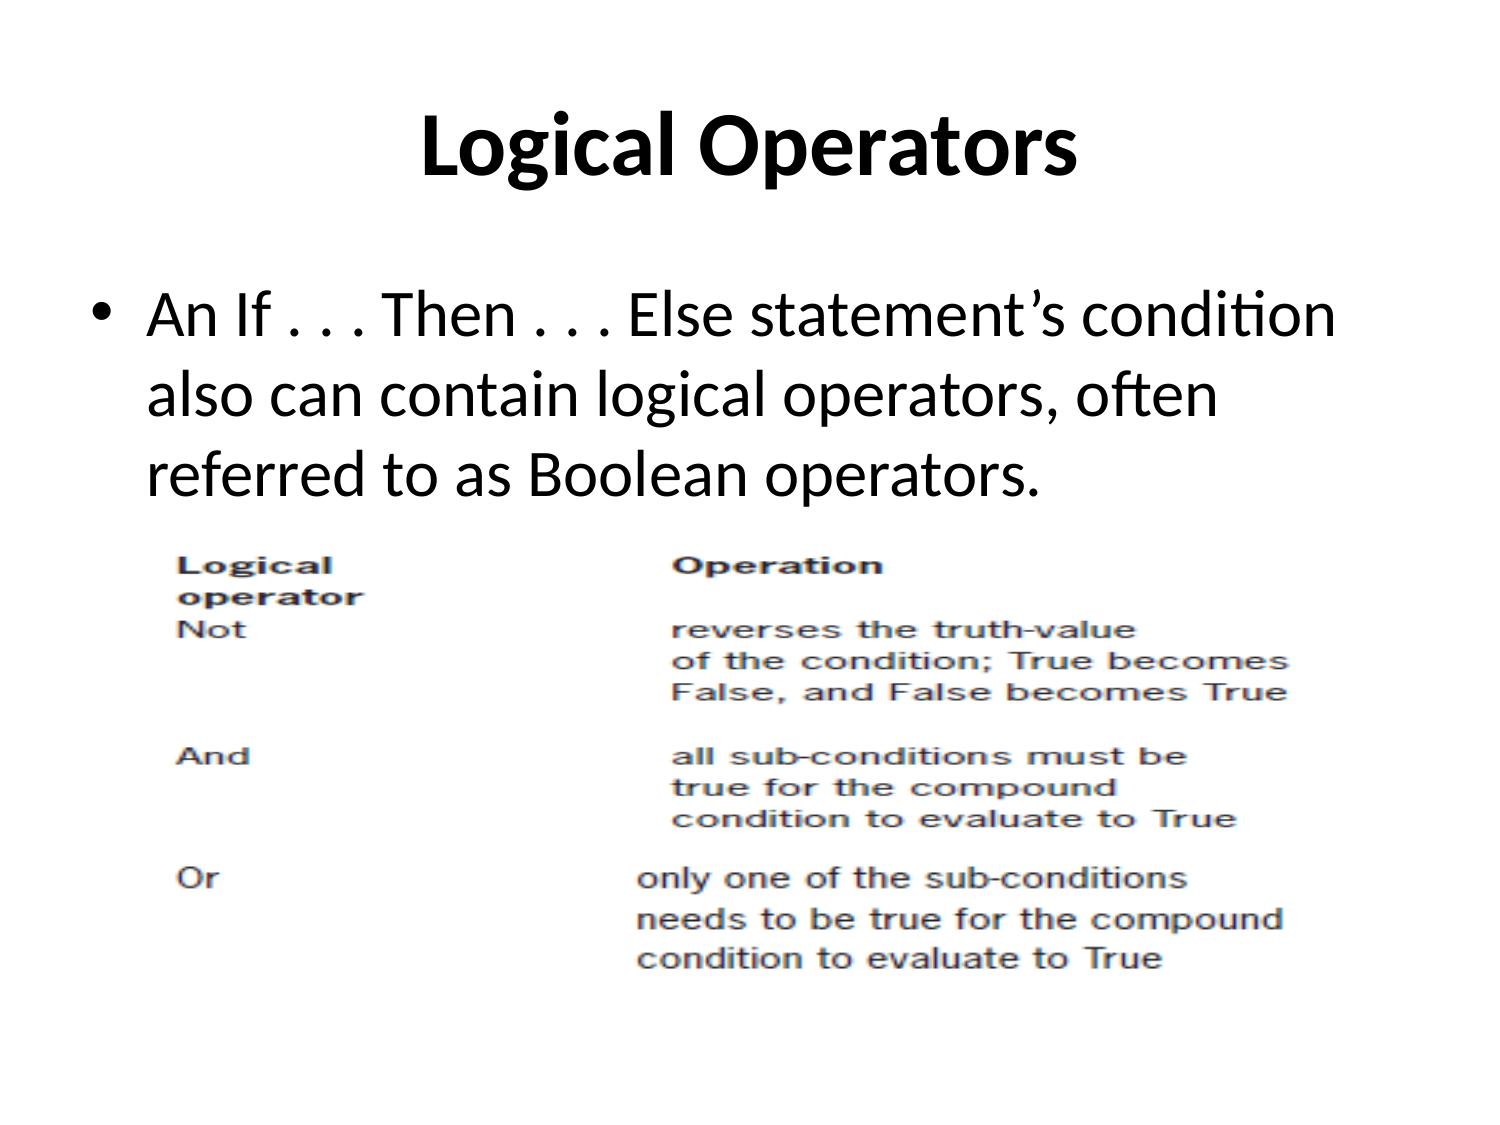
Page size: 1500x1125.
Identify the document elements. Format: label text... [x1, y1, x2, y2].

picture [149, 549, 1351, 1001]
list An If . . . Then . . . Else statement’s condition also can contain logical operators, often referred to as Boolean operators. [75, 262, 1425, 525]
title Logical Operators [75, 45, 1425, 233]
